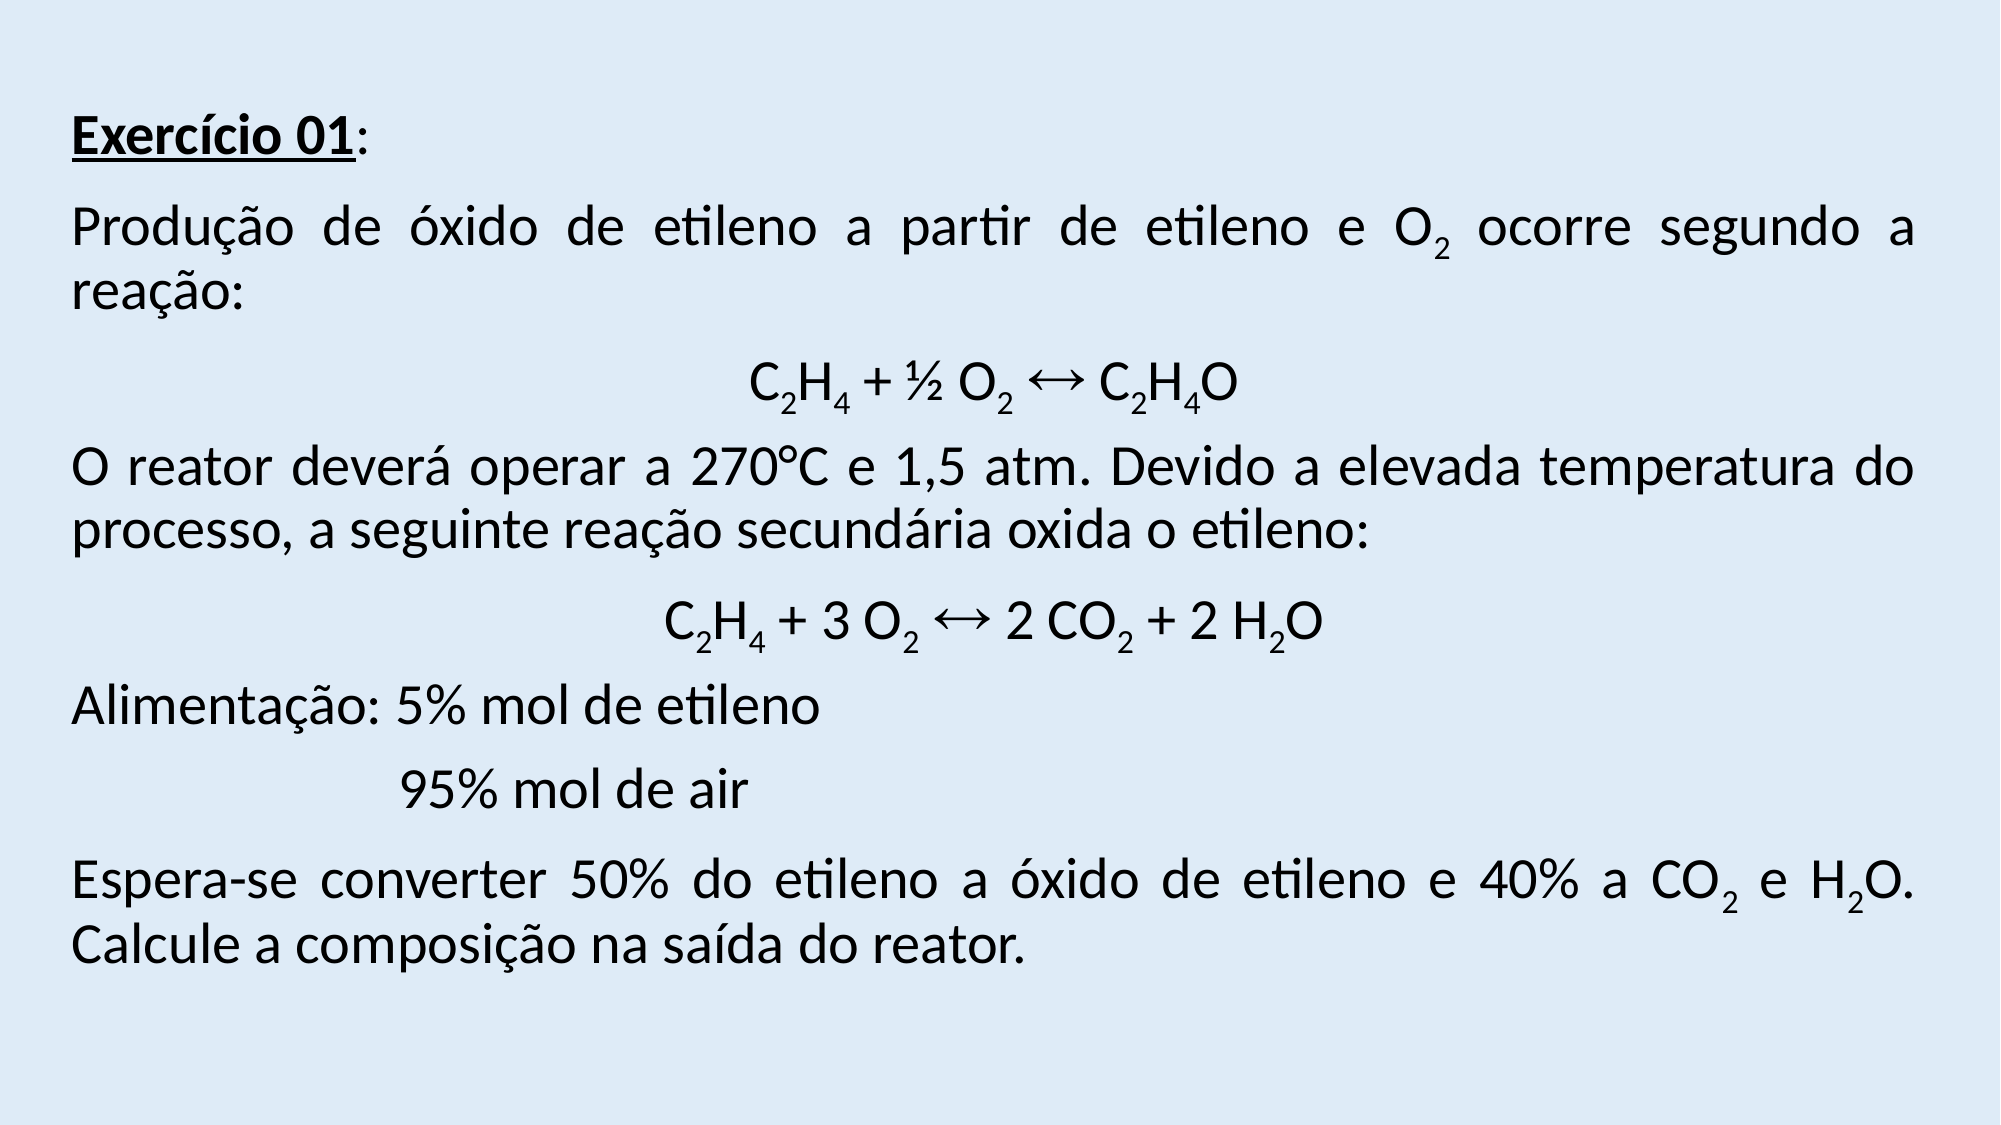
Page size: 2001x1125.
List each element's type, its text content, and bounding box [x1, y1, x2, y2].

list Exercício 01: Produção de óxido de etileno a partir de etileno e O2 ocorre segundo a reação: C2H4 + ½ O2  C2H4O O reator deverá operar a 270°C e 1,5 atm. Devido a elevada temperatura do processo, a seguinte reação secundária oxida o etileno: C2H4 + 3 O2  2 CO2 + 2 H2O Alimentação: 5% mol de etileno 95% mol de air Espera-se converter 50% do etileno a óxido de etileno e 40% a CO2 e H2O. Calcule a composição na saída do reator. [56, 96, 1932, 1025]
